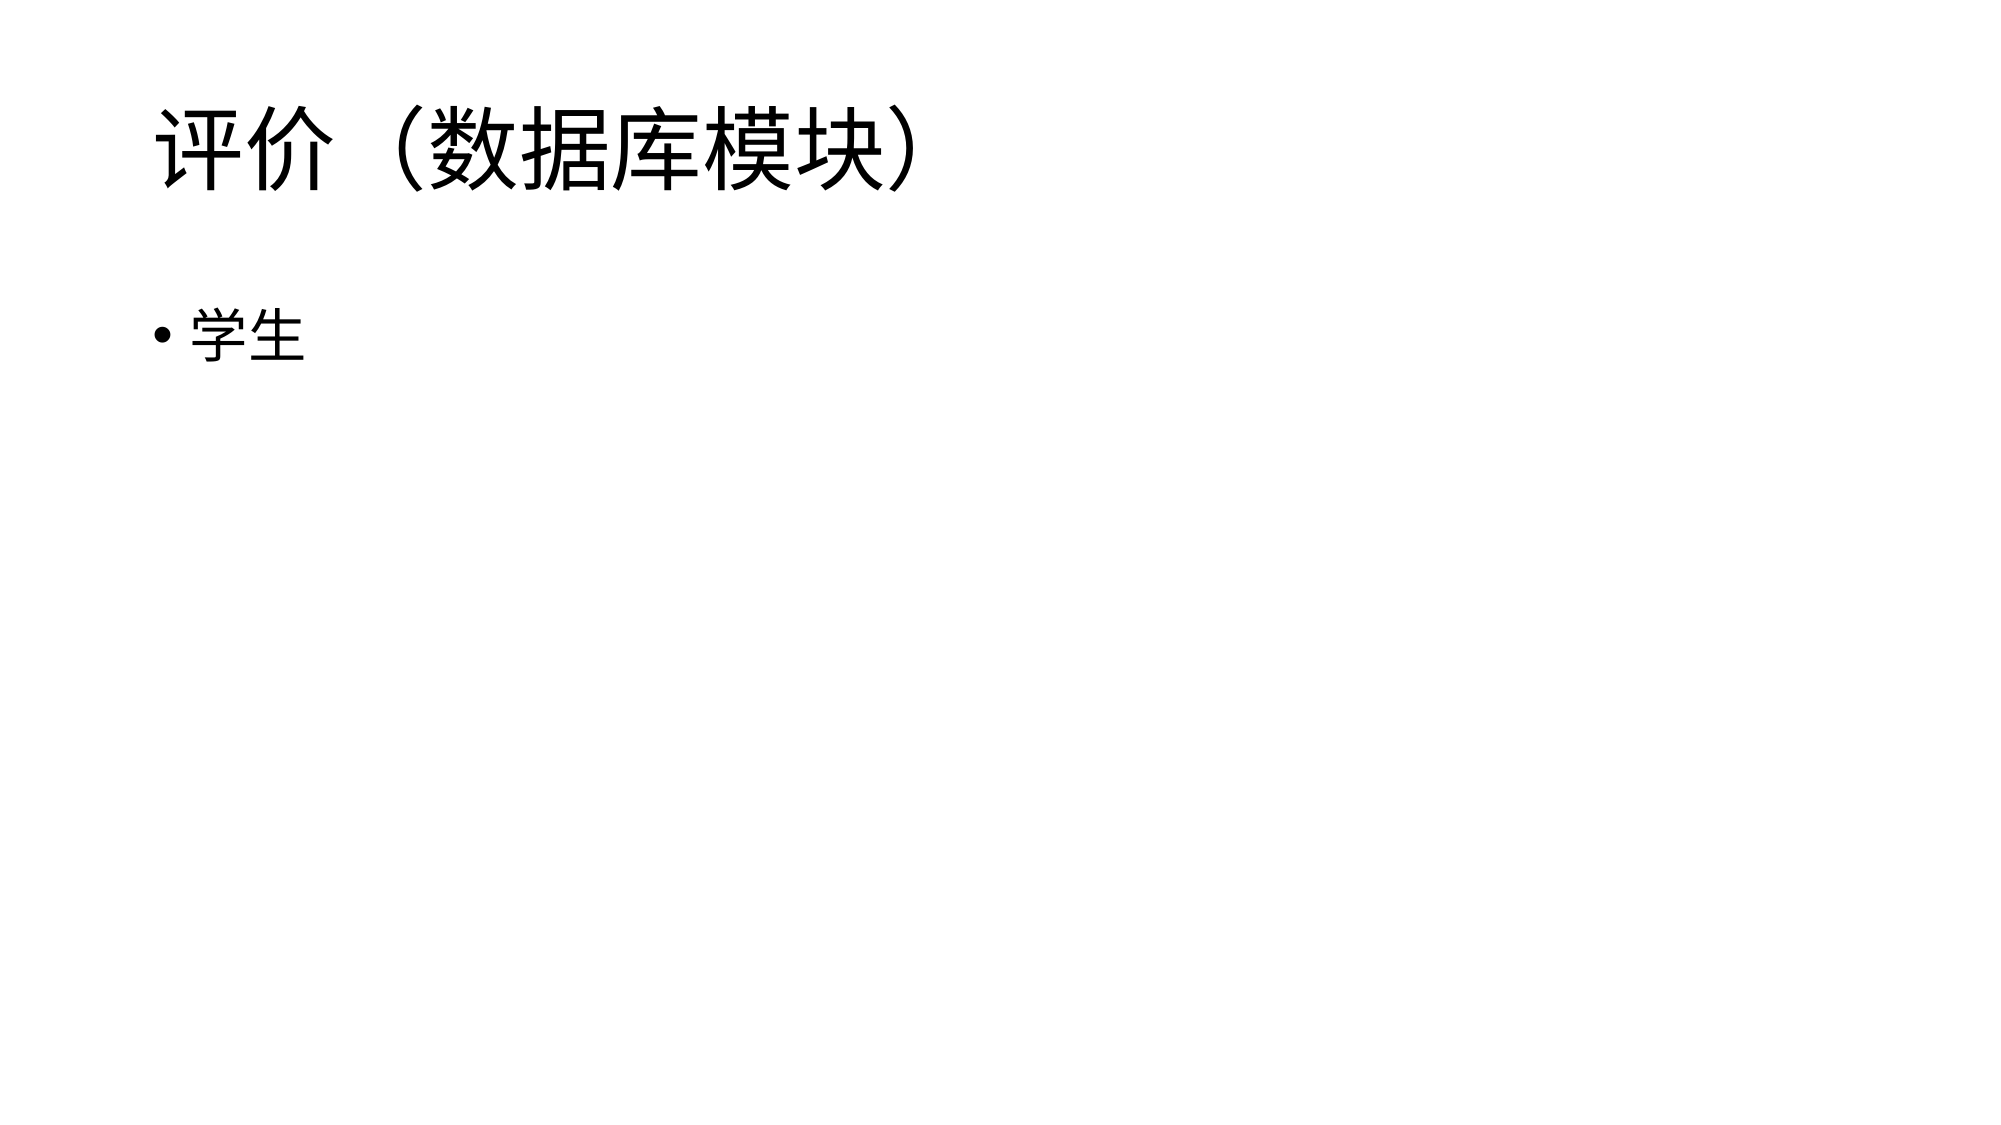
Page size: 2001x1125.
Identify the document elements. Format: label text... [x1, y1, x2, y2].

list 学生 [137, 299, 1863, 1014]
title 评价（数据库模块） [137, 45, 1863, 263]
